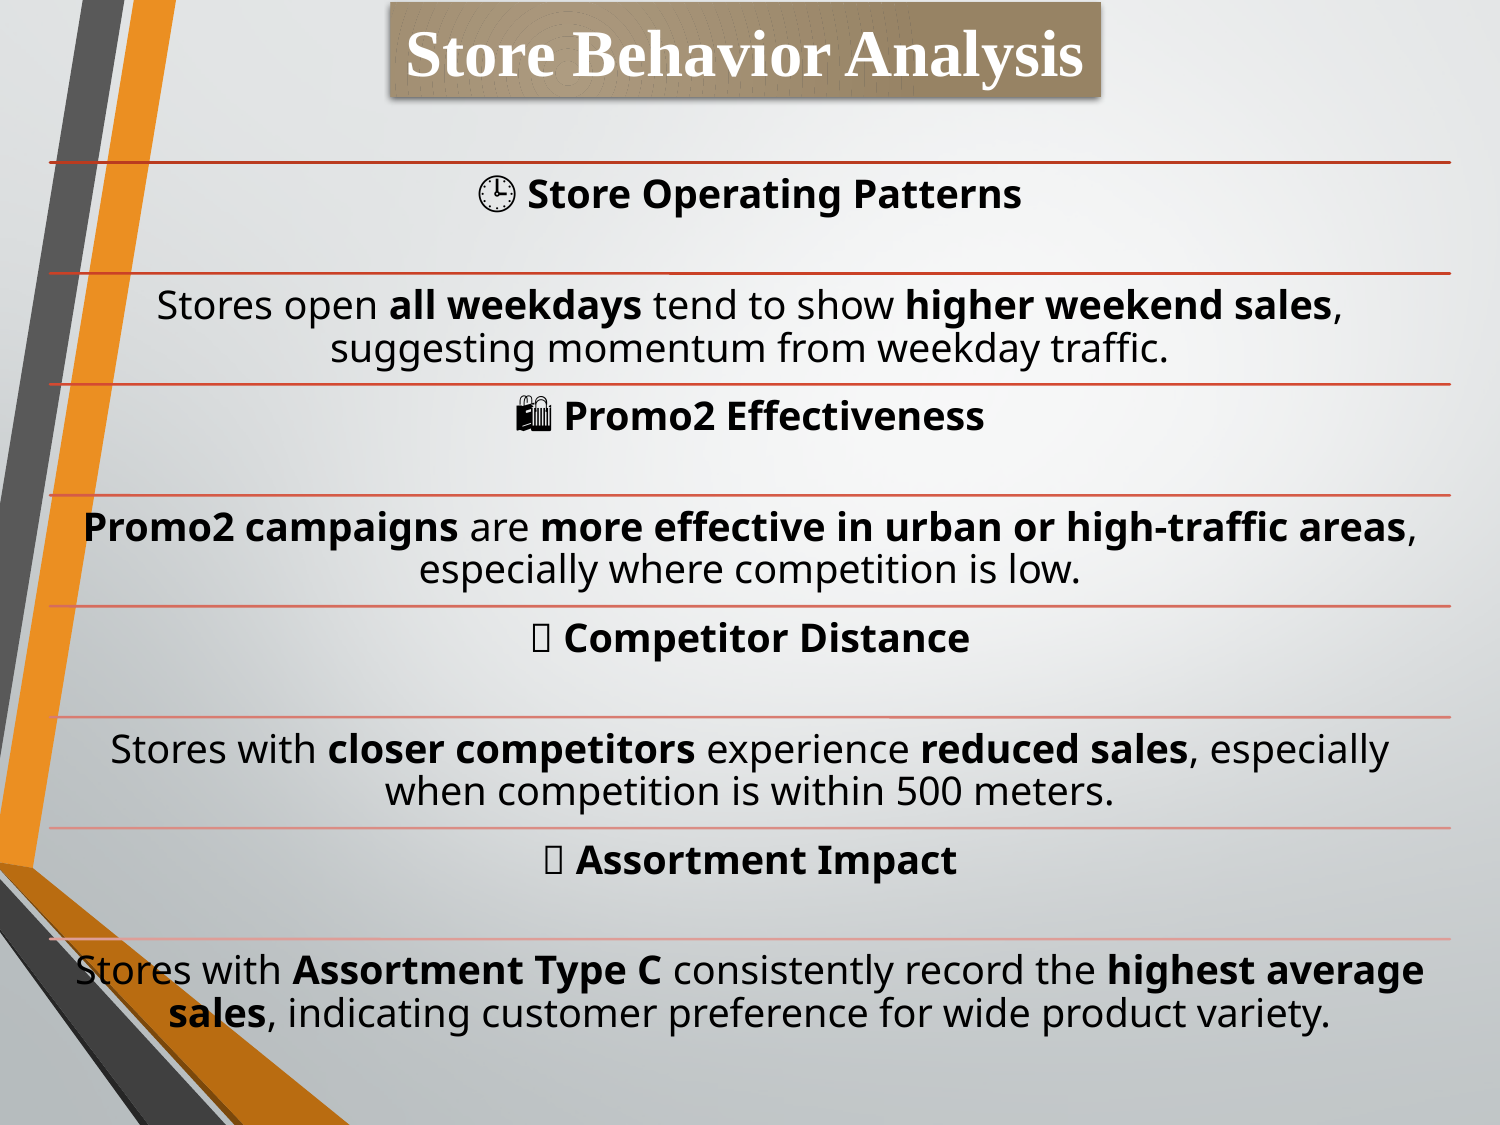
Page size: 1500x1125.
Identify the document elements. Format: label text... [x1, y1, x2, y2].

text_box Store Behavior Analysis [390, 2, 1101, 97]
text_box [49, 162, 1451, 1051]
